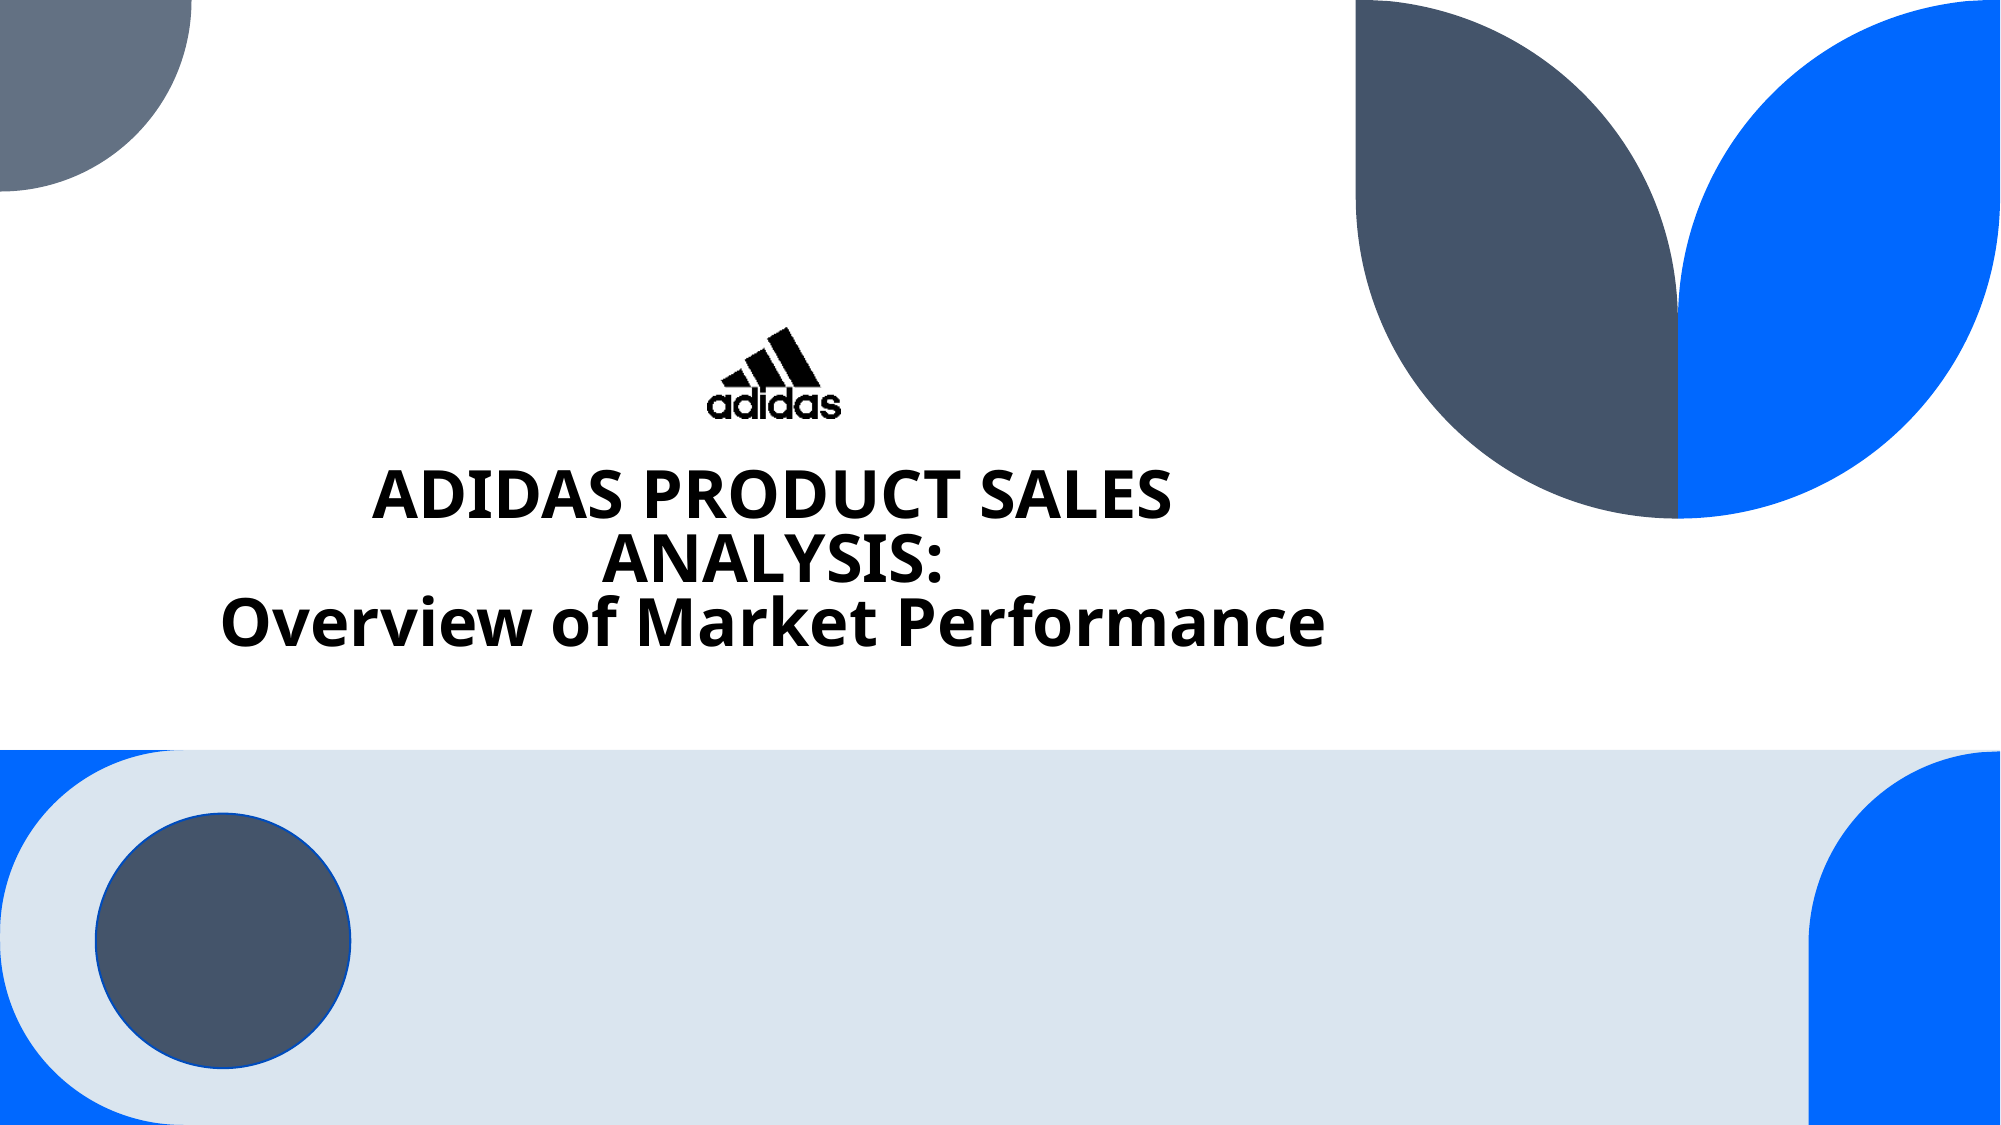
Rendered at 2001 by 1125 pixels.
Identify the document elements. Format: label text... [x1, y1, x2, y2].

picture [706, 327, 841, 419]
title ADIDAS PRODUCT SALES ANALYSIS: Overview of Market Performance [191, 38, 1356, 667]
